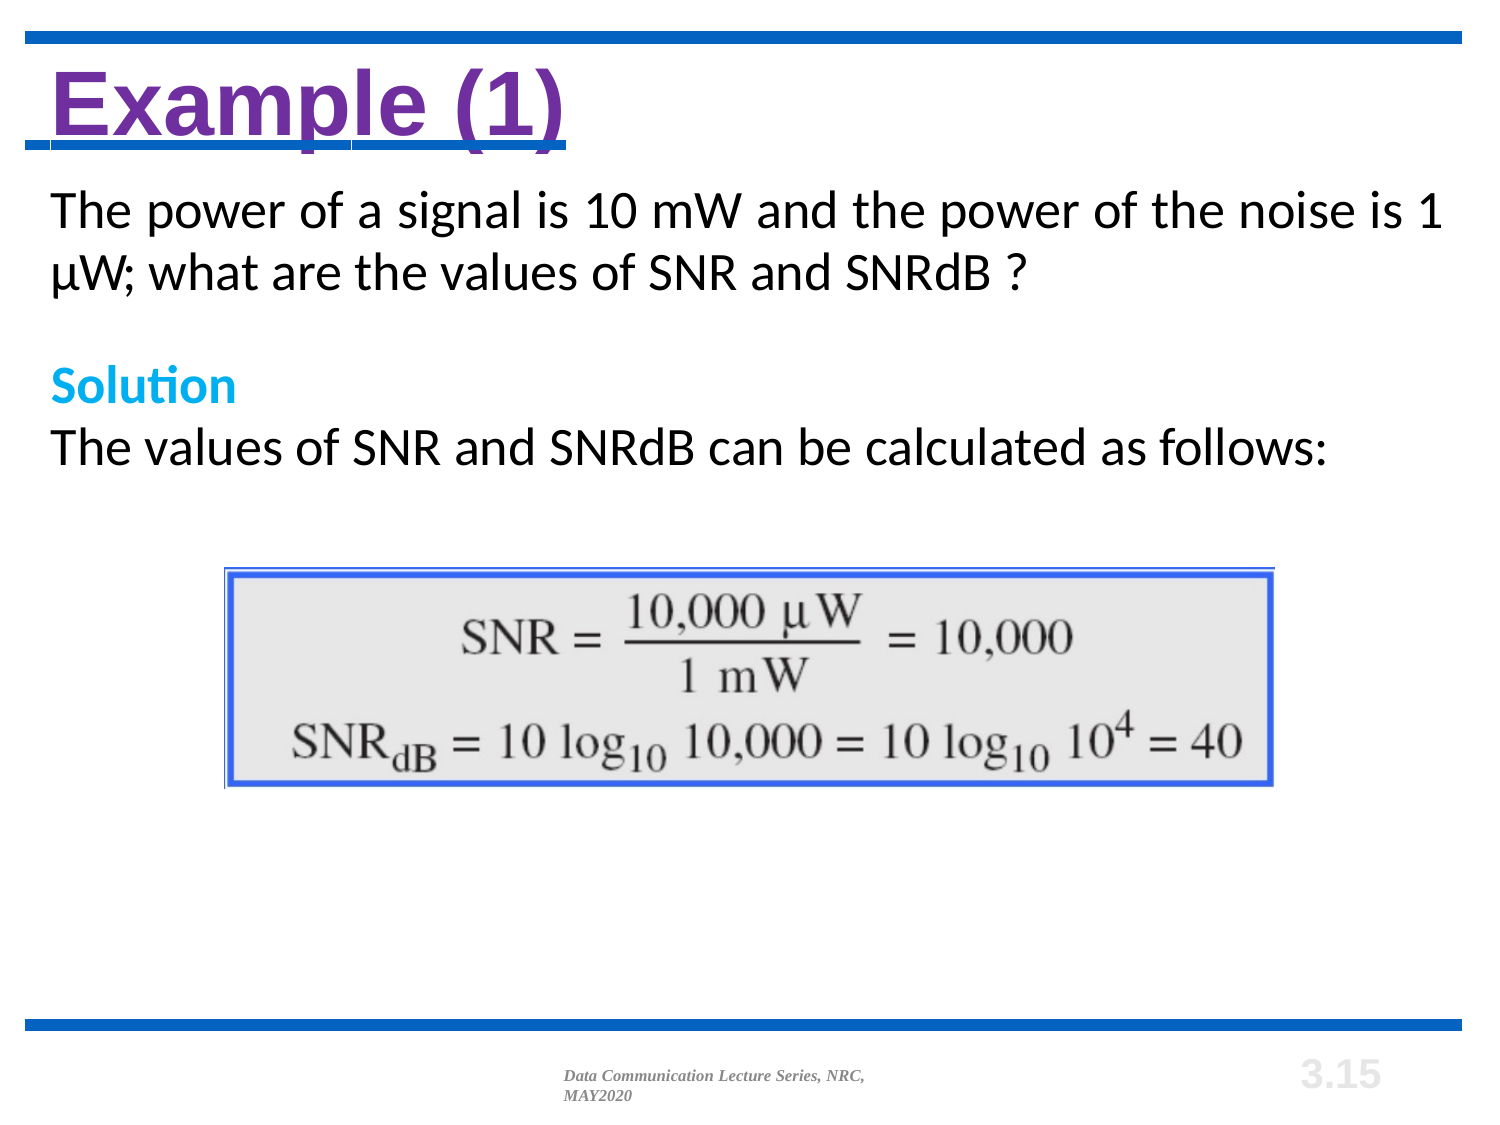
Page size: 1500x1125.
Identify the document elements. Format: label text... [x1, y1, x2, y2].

picture [223, 567, 1275, 790]
title Example (1) [23, 41, 1465, 232]
text_box The power of a signal is 10 mW and the power of the noise is 1 μW; what are the values of SNR and SNRdB ? Solution The values of SNR and SNRdB can be calculated as follows: [48, 175, 1450, 476]
slide_number 3.15 [1298, 1048, 1389, 1125]
footer Data Communication Lecture Series, NRC, MAY2020 [561, 1064, 938, 1125]
